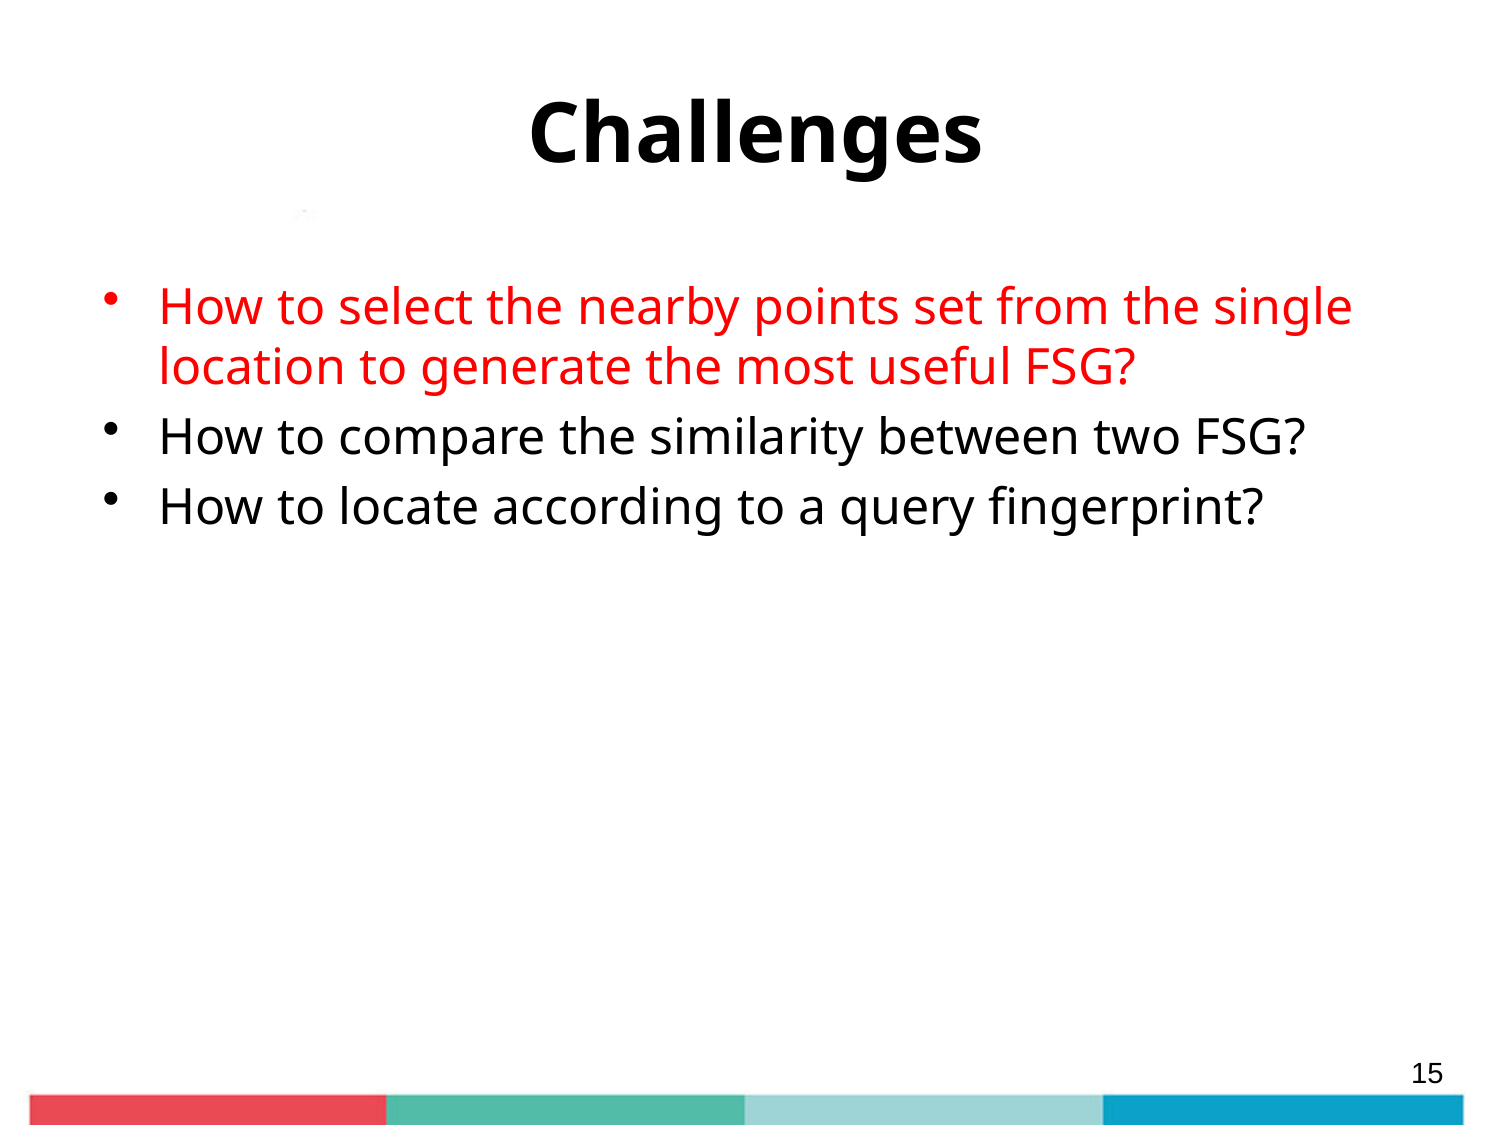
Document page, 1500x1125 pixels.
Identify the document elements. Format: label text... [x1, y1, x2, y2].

slide_number 15 [1108, 1046, 1459, 1125]
picture [0, 0, 1500, 1125]
title Challenges [87, 45, 1425, 213]
list How to select the nearby points set from the single location to generate the most useful FSG? How to compare the similarity between two FSG? How to locate according to a query fingerprint? [87, 267, 1423, 854]
